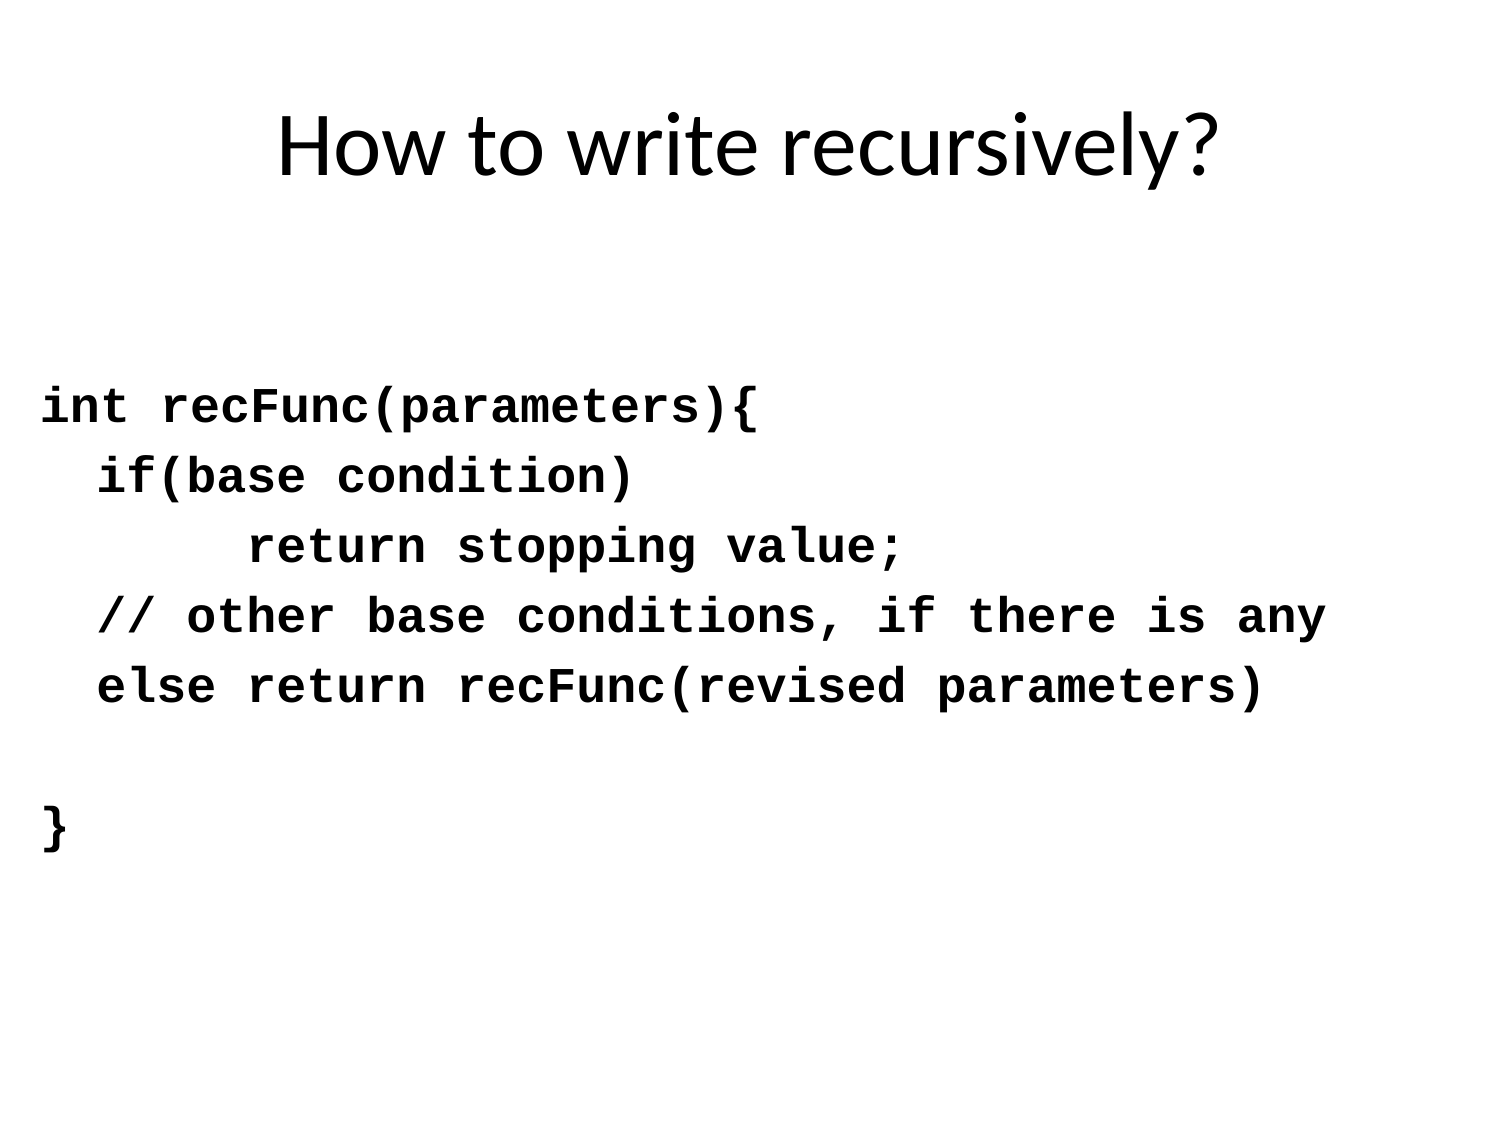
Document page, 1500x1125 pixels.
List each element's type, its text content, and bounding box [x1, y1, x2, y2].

list int recFunc(parameters){ if(base condition) return stopping value; // other base conditions, if there is any else return recFunc(revised parameters) } [24, 275, 1463, 1050]
title How to write recursively? [75, 45, 1425, 233]
